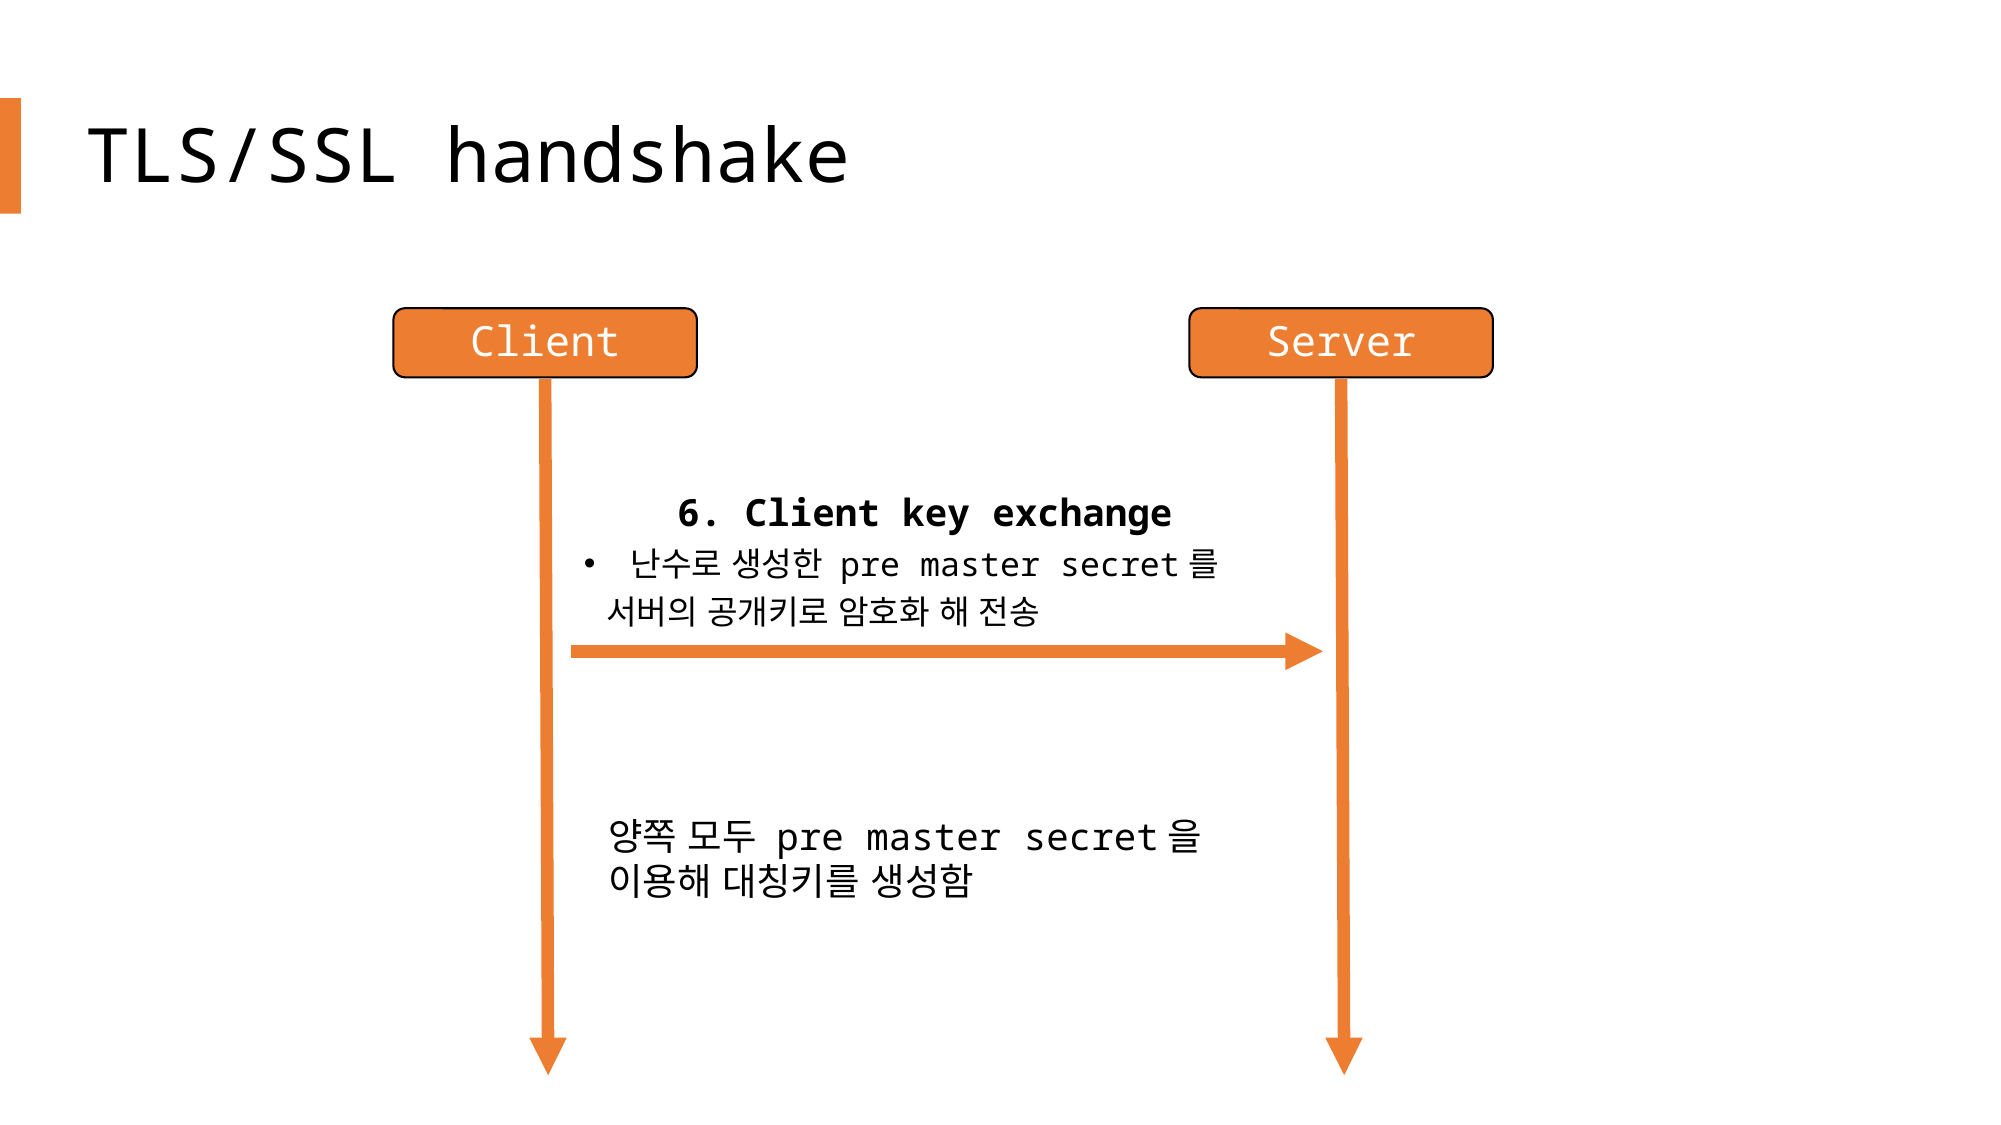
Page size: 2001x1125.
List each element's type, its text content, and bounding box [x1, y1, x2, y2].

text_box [1341, 378, 1345, 1076]
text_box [545, 378, 549, 1076]
text_box 6. Client key exchange 난수로 생성한 pre master secret를 서버의 공개키로 암호화 해 전송 [569, 486, 1281, 638]
text_box Client [392, 307, 698, 379]
title TLS/SSL handshake [70, 67, 1908, 249]
text_box Server [1188, 307, 1494, 379]
text_box [0, 97, 22, 215]
text_box 양쪽 모두 pre master secret을 이용해 대칭키를 생성함 [593, 805, 1323, 911]
